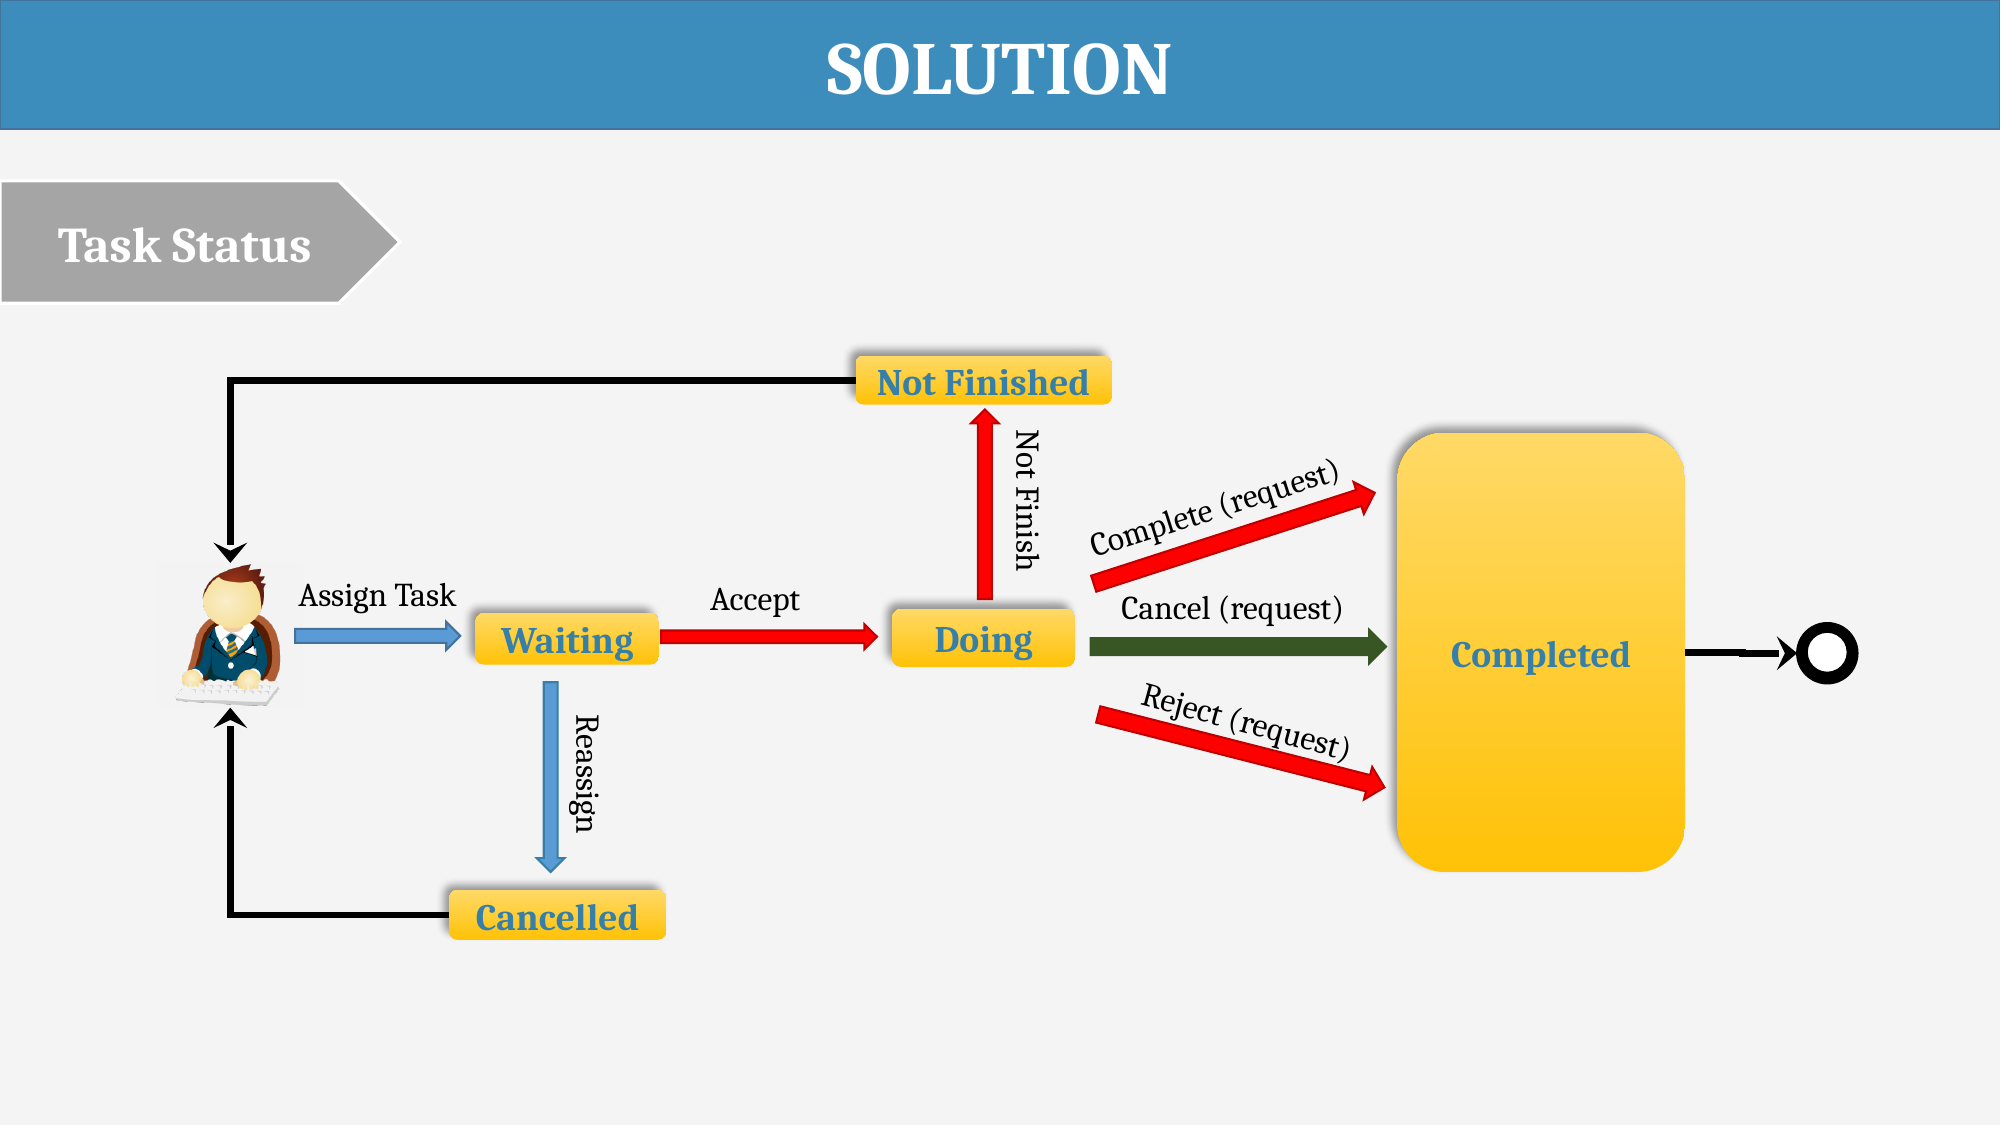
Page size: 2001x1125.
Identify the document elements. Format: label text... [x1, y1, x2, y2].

text_box [968, 407, 997, 601]
text_box [1796, 621, 1859, 685]
text_box Assign Task [303, 570, 503, 626]
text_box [230, 380, 856, 563]
text_box Not Finish [997, 375, 1053, 626]
text_box Complete (request) [1053, 432, 1391, 587]
text_box Completed [1397, 432, 1686, 873]
text_box [1805, 630, 1849, 674]
text_box Reassign [557, 649, 613, 900]
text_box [230, 707, 450, 915]
text_box Reject (request) [1071, 654, 1415, 817]
text_box [659, 630, 879, 652]
text_box Task Status [0, 179, 403, 305]
text_box Accept [629, 574, 881, 630]
text_box Cancelled [449, 889, 667, 940]
text_box Waiting [475, 612, 659, 665]
text_box Cancel (request) [1065, 583, 1401, 661]
text_box [534, 681, 557, 874]
text_box Not Finished [855, 355, 1112, 405]
text_box Doing [891, 608, 1075, 668]
text_box SOLUTION [0, 0, 2000, 130]
text_box [303, 626, 462, 653]
picture [157, 562, 303, 708]
